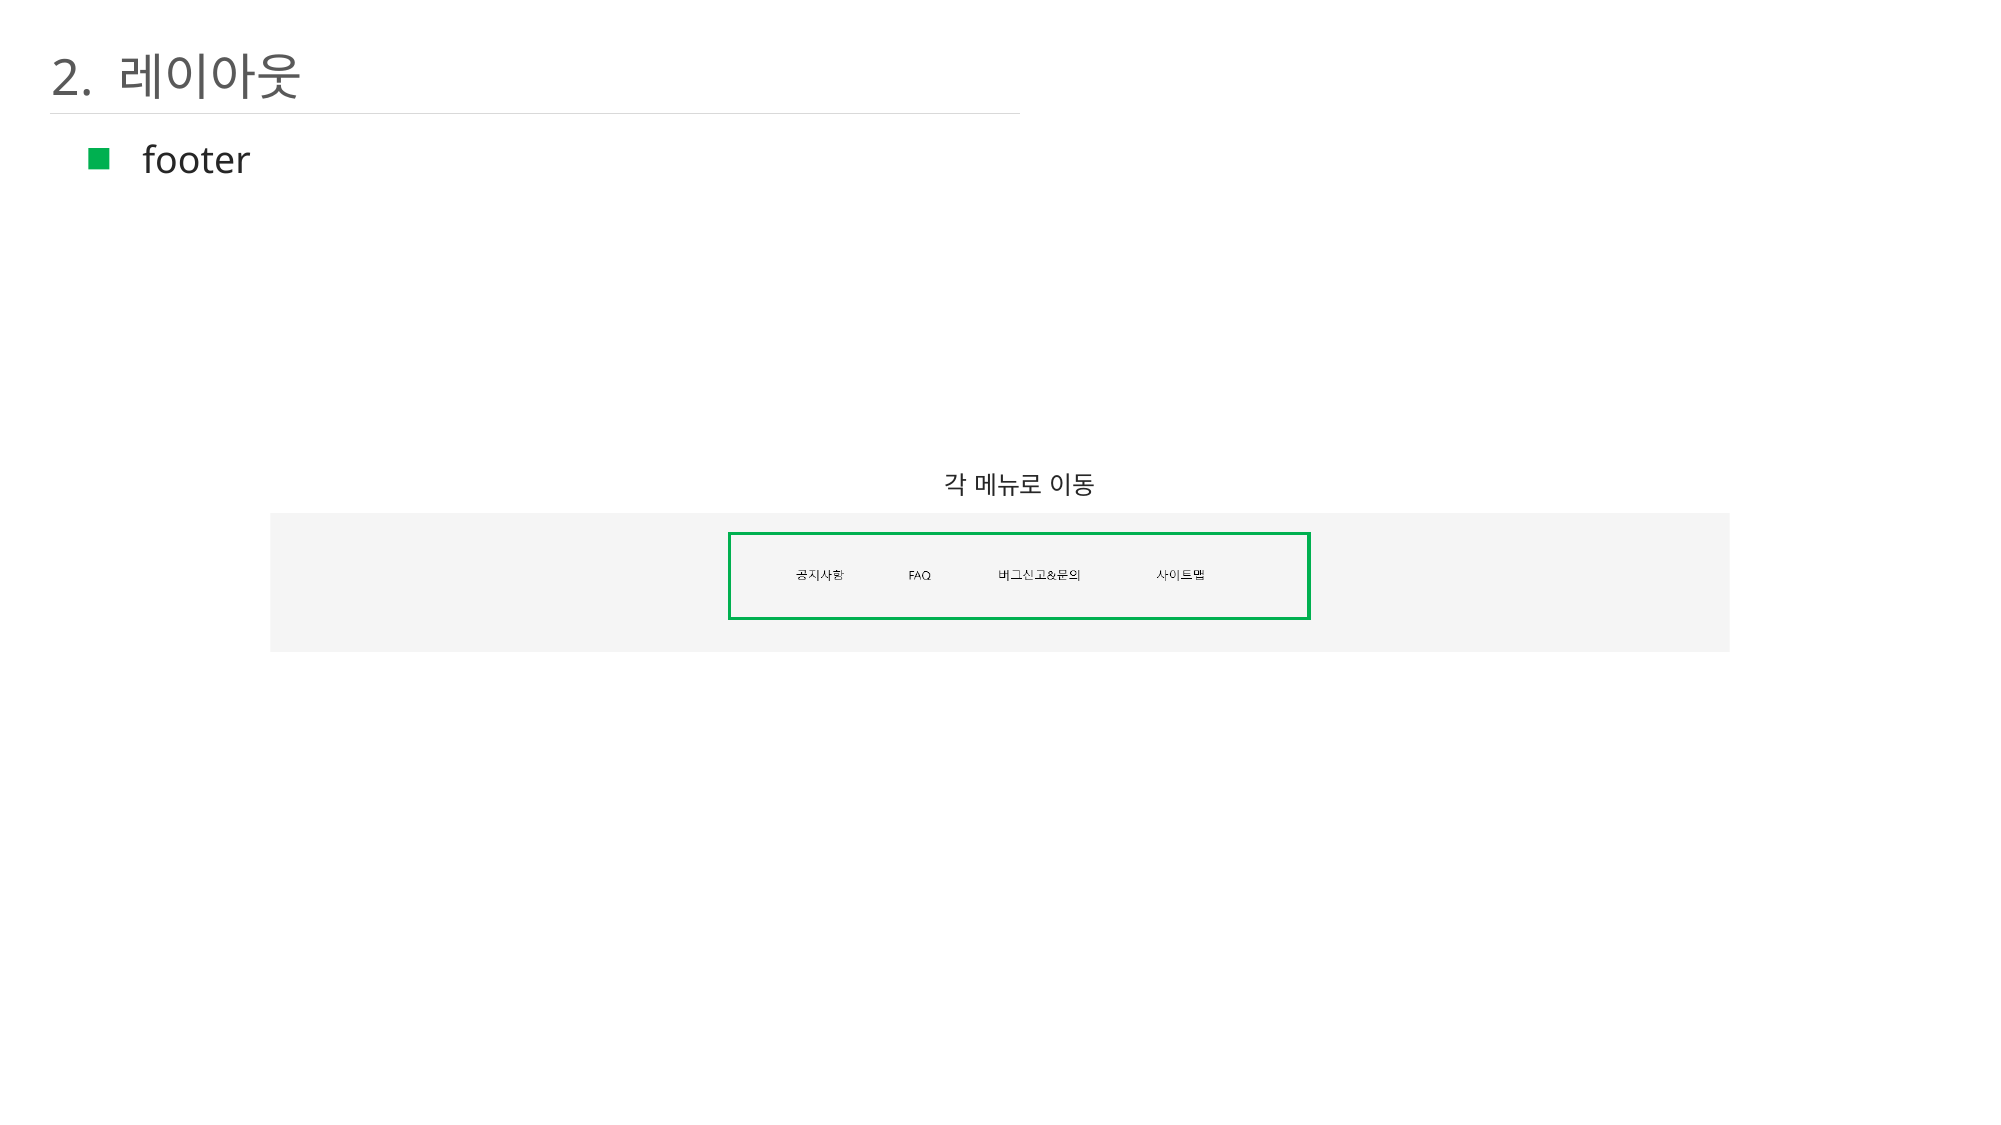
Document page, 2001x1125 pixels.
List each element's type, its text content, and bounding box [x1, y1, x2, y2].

text_box 2. 레이아웃 [37, 38, 1034, 113]
text_box 각 메뉴로 이동 [798, 446, 1243, 502]
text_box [270, 502, 1730, 659]
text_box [88, 128, 337, 189]
